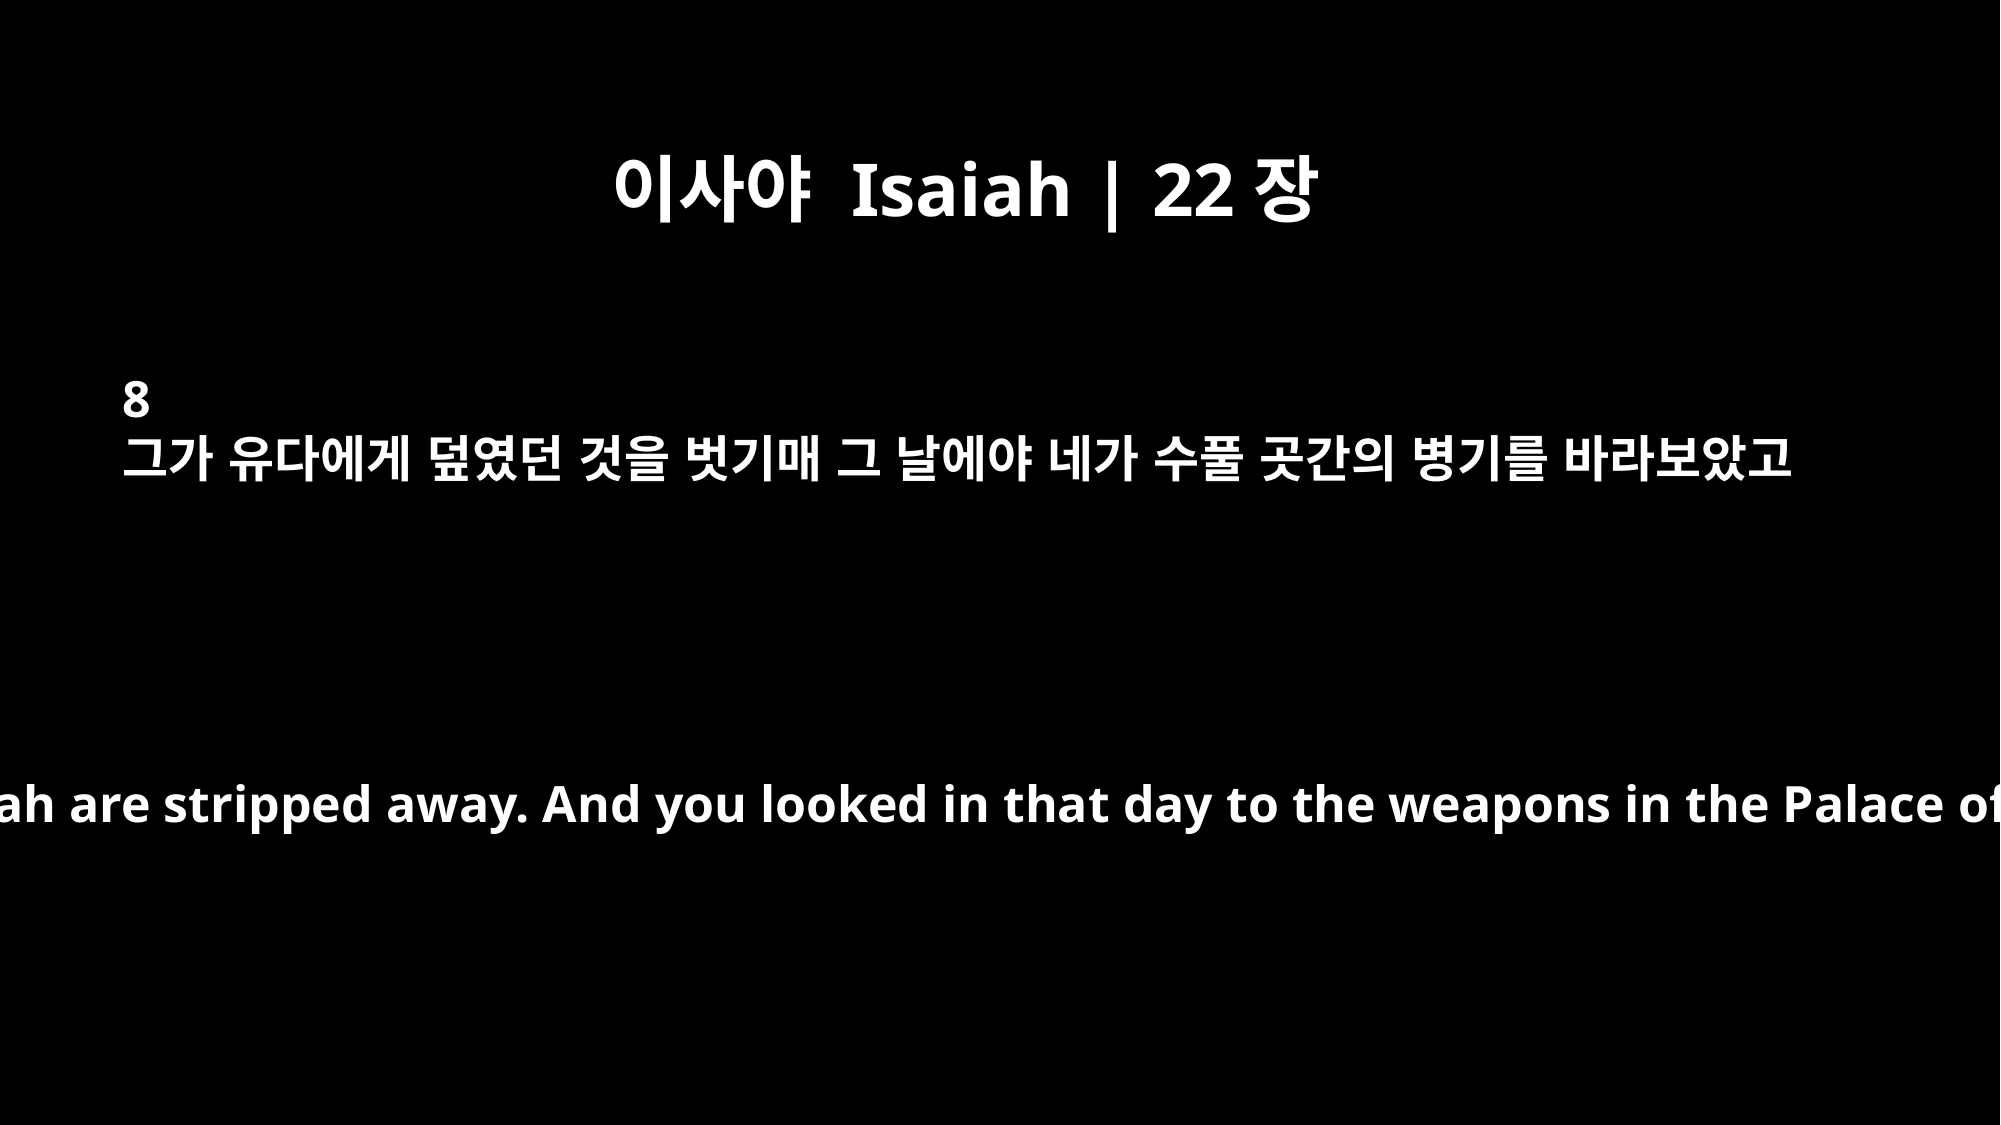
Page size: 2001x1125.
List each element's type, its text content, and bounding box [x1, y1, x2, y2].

text_box 이사야 Isaiah | 22장 [596, 136, 1336, 239]
text_box 8 그가 유다에게 덮였던 것을 벗기매 그 날에야 네가 수풀 곳간의 병기를 바라보았고 [107, 359, 1810, 495]
text_box the defenses of Judah are stripped away. And you looked in that day to the weapons in the Palace of the Forest; [0, 764, 2000, 840]
